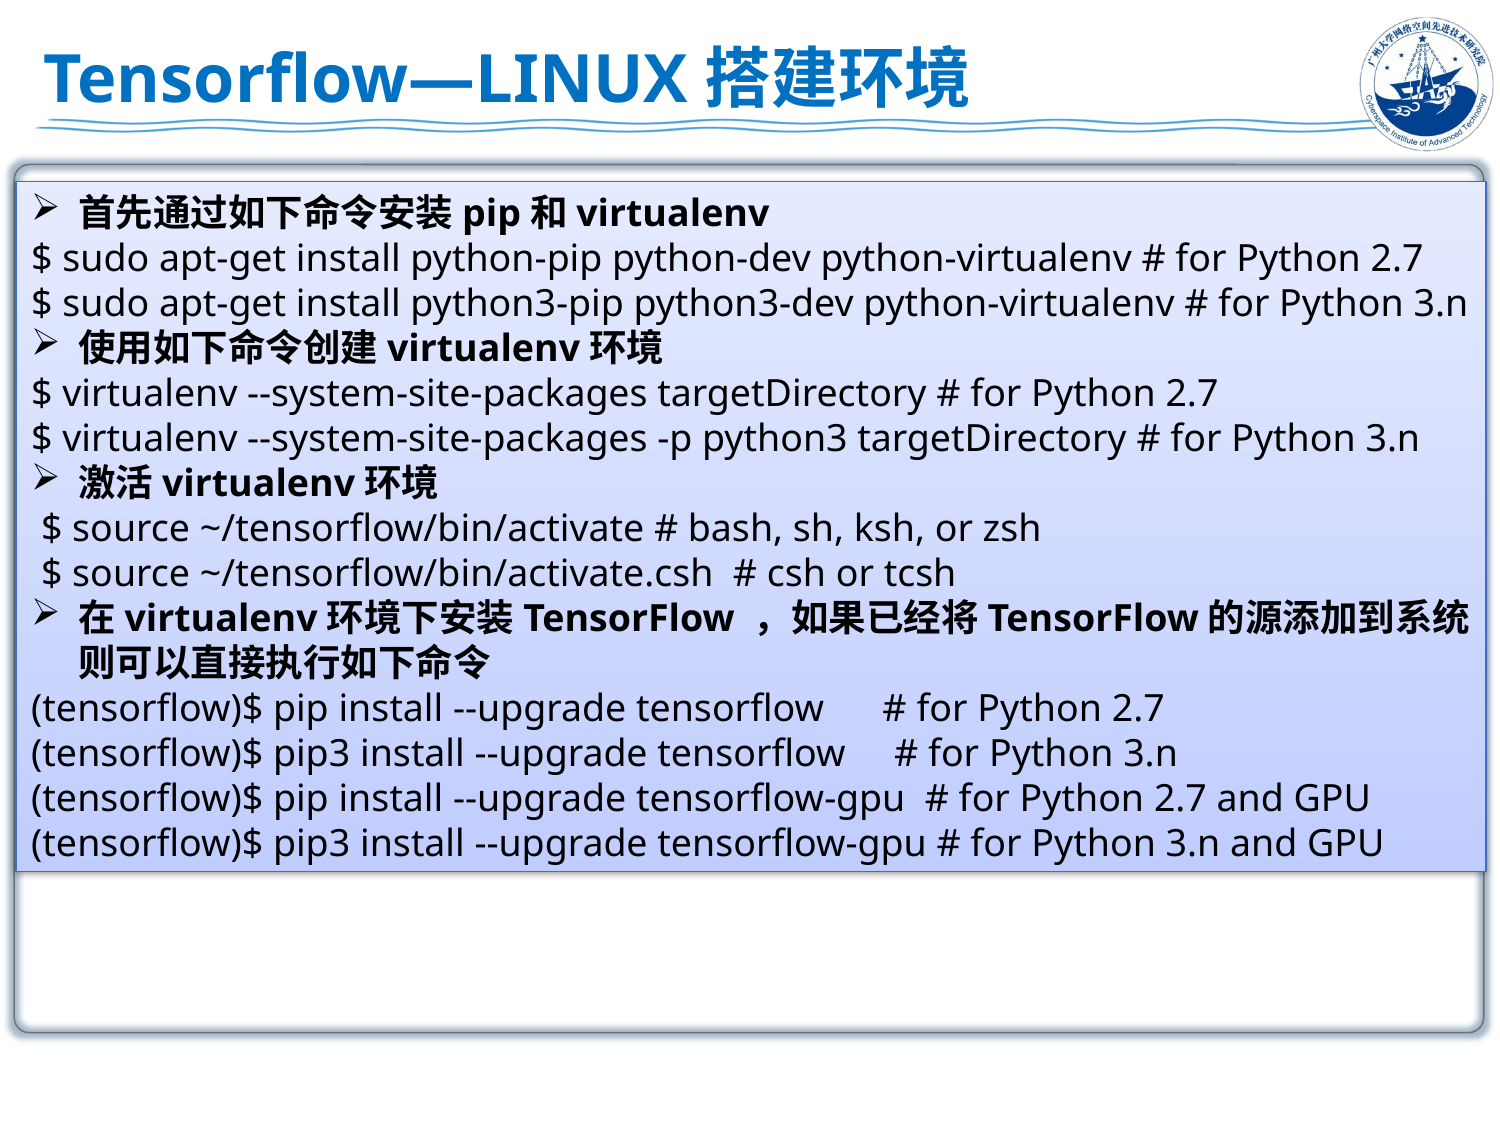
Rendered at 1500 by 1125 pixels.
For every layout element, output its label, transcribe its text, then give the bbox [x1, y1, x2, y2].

text_box [14, 878, 1484, 1033]
title Tensorflow—LINUX搭建环境 [28, 0, 1379, 154]
picture [1379, 8, 1500, 158]
text_box 首先通过如下命令安装pip和virtualenv $ sudo apt-get install python-pip python-dev python-virtualenv # for Python 2.7 $ sudo apt-get install python3-pip python3-dev python-virtualenv # for Python 3.n 使用如下命令创建virtualenv环境 $ virtualenv --system-site-packages targetDirectory # for Python 2.7 $ virtualenv --system-site-packages -p python3 targetDirectory # for Python 3.n 激活virtualenv环境 $ source ~/tensorflow/bin/activate # bash, sh, ksh, or zsh $ source ~/tensorflow/bin/activate.csh # csh or tcsh 在virtualenv环境下安装TensorFlow ，如果已经将TensorFlow的源添加到系统则可以直接执行如下命令 (tensorflow)$ pip install --upgrade tensorflow # for Python 2.7 (tensorflow)$ pip3 install --upgrade tensorflow # for Python 3.n (tensorflow)$ pip install --upgrade tensorflow-gpu # for Python 2.7 and GPU (tensorflow)$ pip3 install --upgrade tensorflow-gpu # for Python 3.n and GPU [15, 181, 1487, 872]
text_box [14, 164, 1484, 180]
